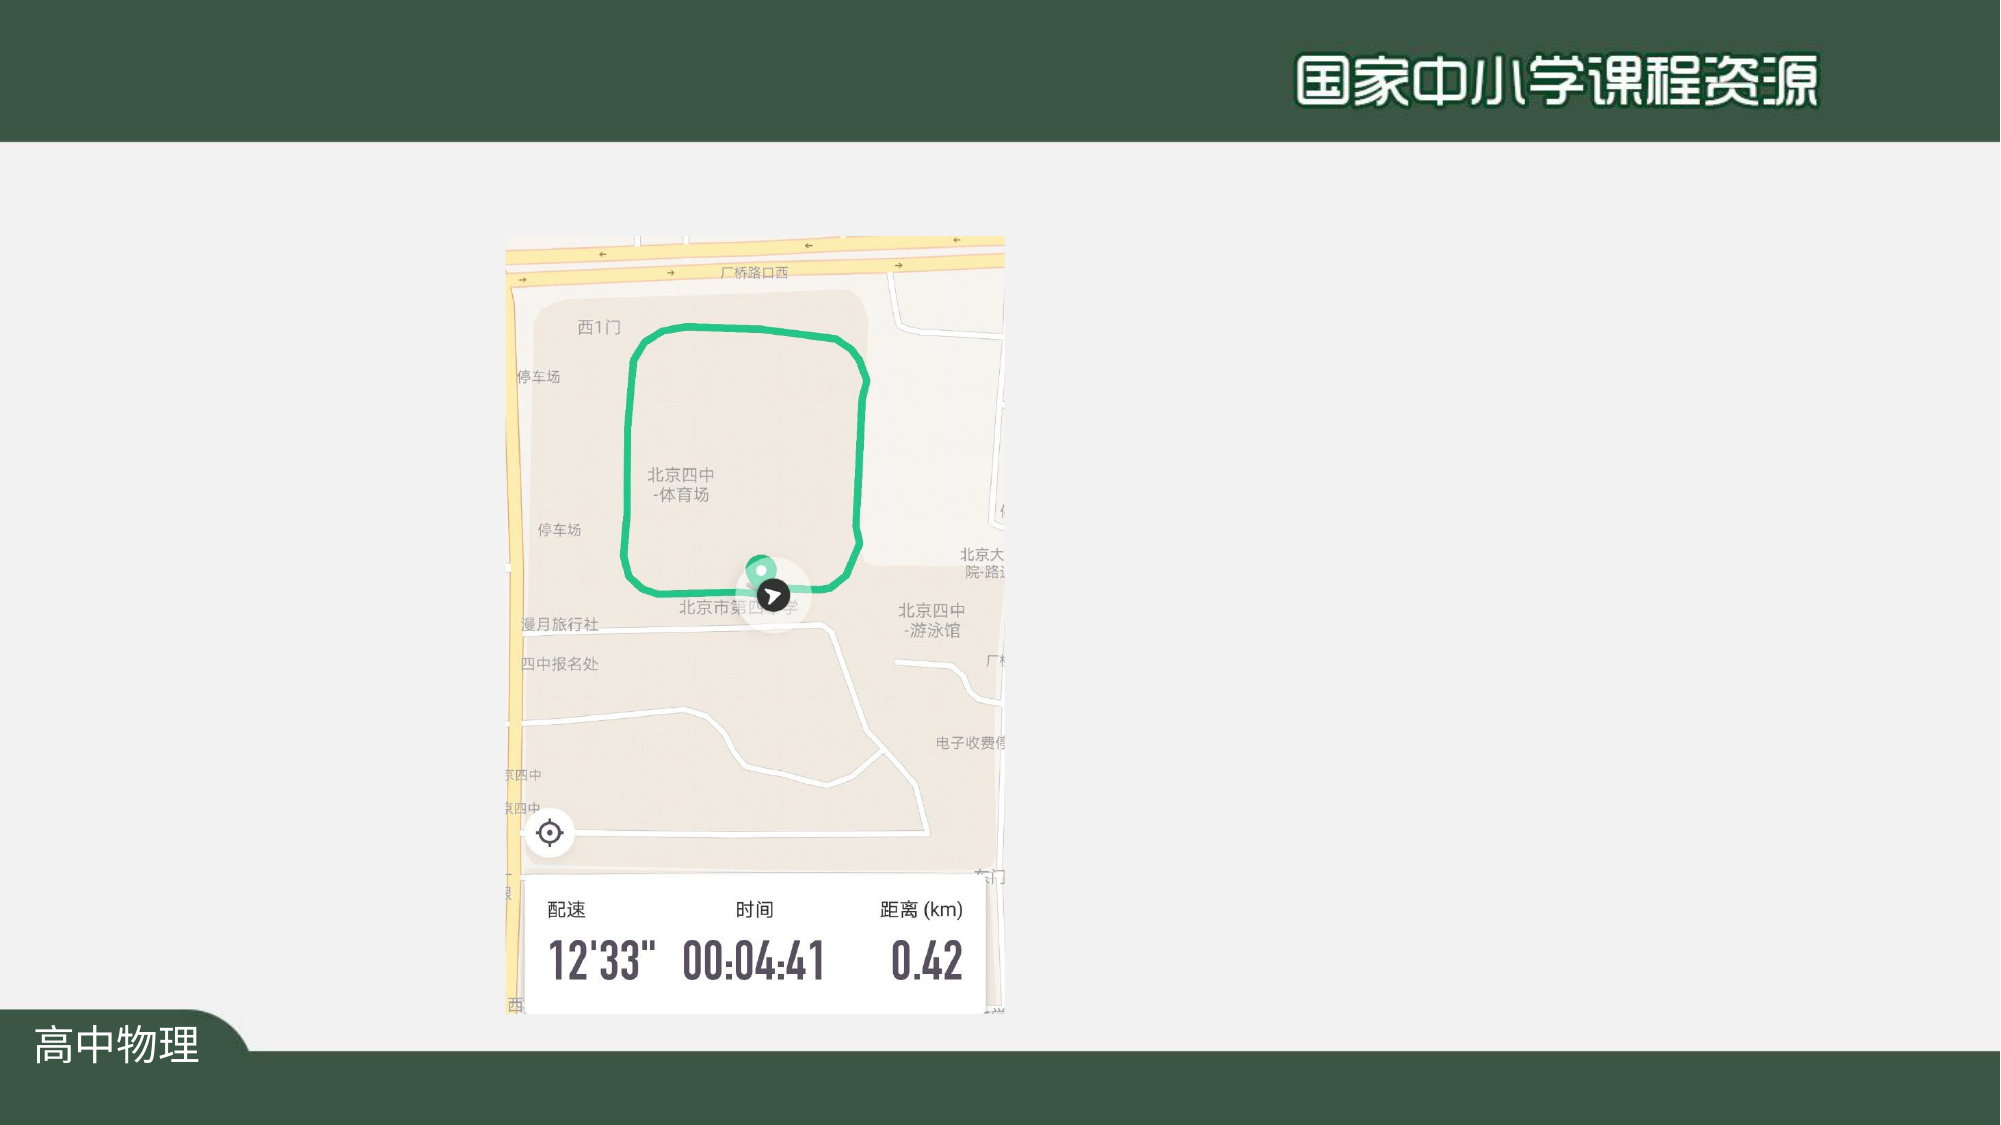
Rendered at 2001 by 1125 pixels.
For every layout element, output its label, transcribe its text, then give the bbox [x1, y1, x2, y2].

picture [0, 0, 2000, 1125]
footer 高中物理 [31, 1013, 202, 1125]
text_box [505, 236, 1005, 1014]
